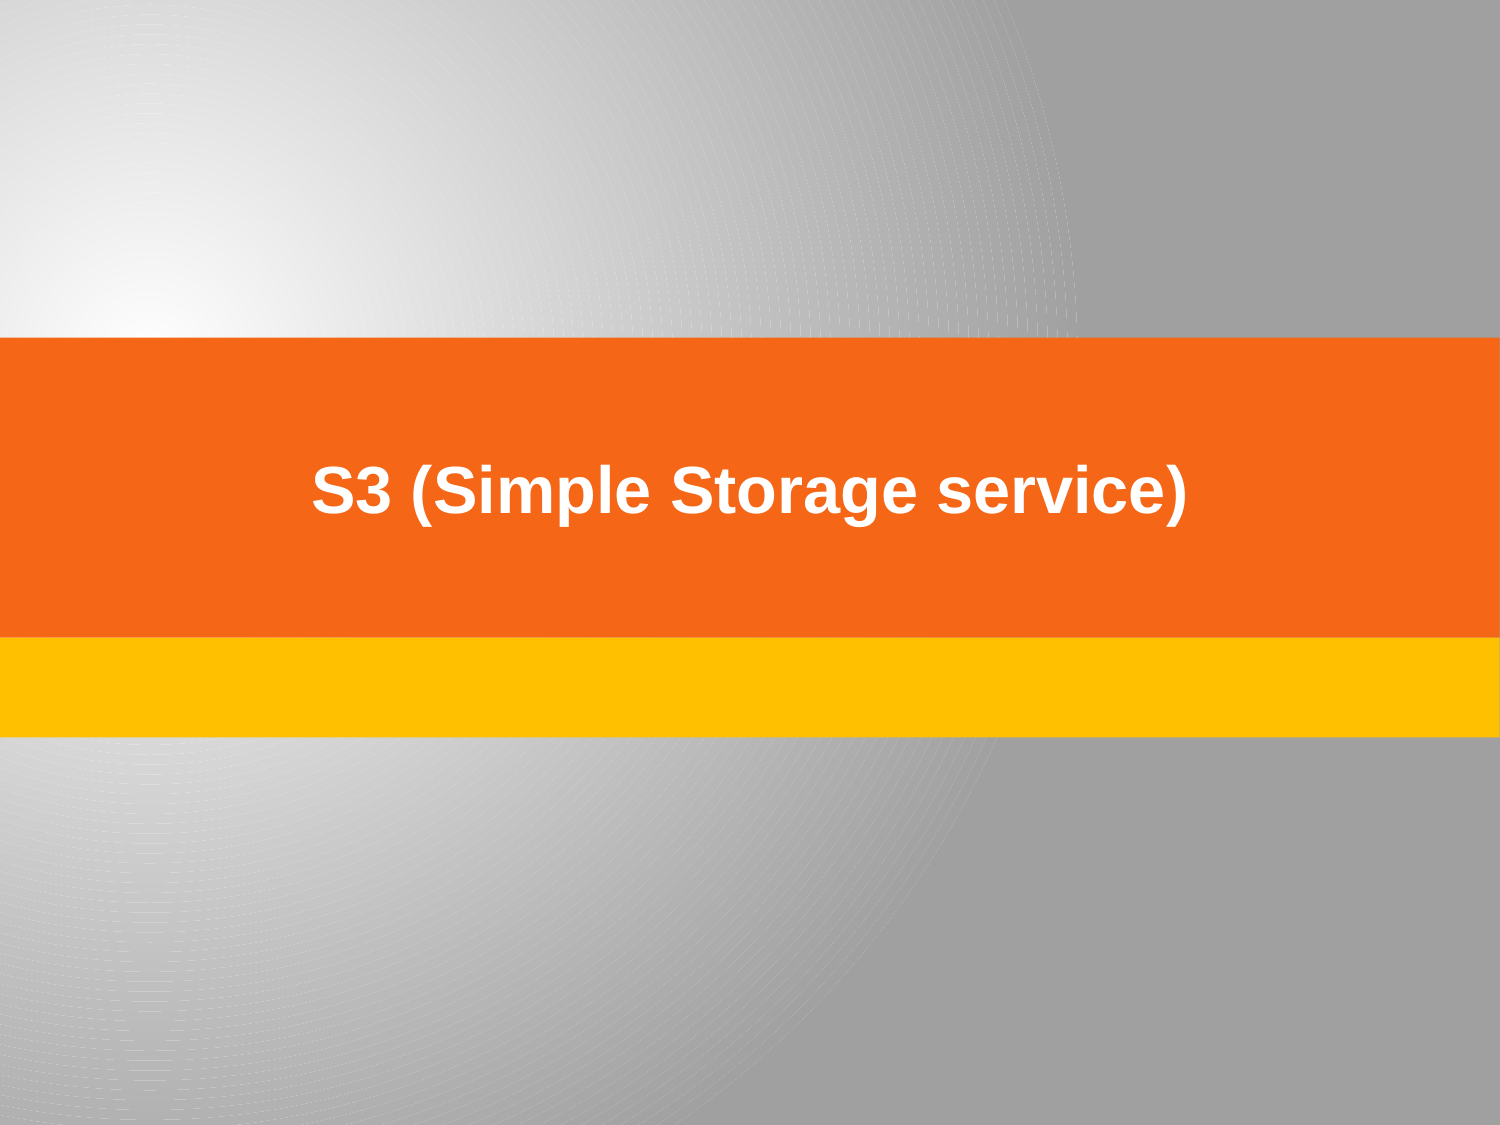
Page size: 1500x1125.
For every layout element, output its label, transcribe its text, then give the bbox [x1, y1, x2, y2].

subtitle [118, 783, 1382, 983]
title S3 (Simple Storage service) [118, 324, 1382, 638]
